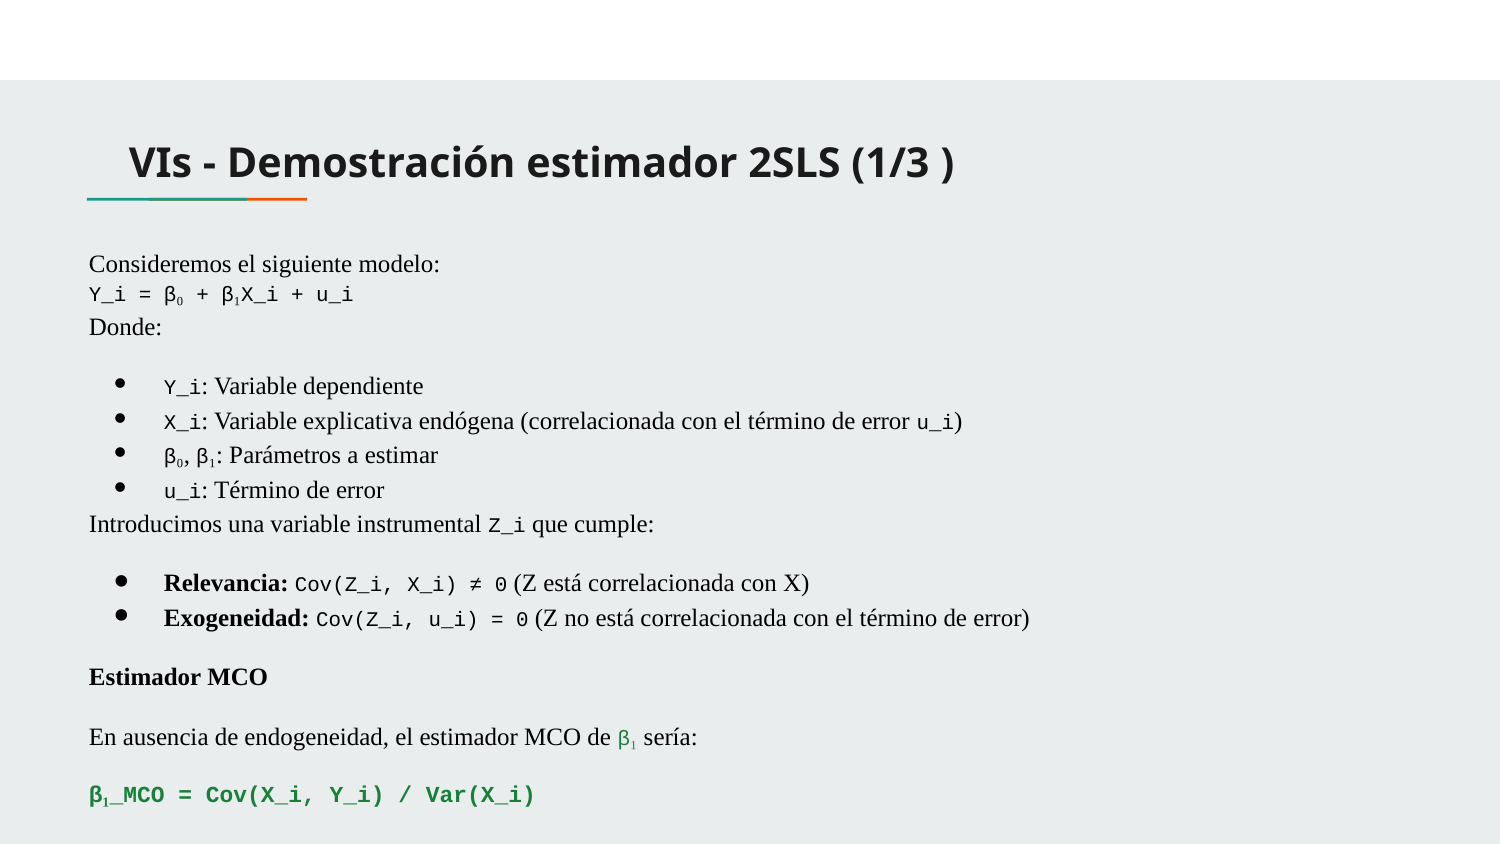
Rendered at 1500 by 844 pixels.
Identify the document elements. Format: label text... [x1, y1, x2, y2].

title VIs - Demostración estimador 2SLS (1/3 ) [43, 121, 1126, 200]
text_box Consideremos el siguiente modelo: Y_i = β₀ + β₁X_i + u_i Donde: Y_i: Variable dependiente X_i: Variable explicativa endógena (correlacionada con el término de error u_i) β₀, β₁: Parámetros a estimar u_i: Término de error Introducimos una variable instrumental Z_i que cumple: Relevancia: Cov(Z_i, X_i) ≠ 0 (Z está correlacionada con X) Exogeneidad: Cov(Z_i, u_i) = 0 (Z no está correlacionada con el término de error) Estimador MCO En ausencia de endogeneidad, el estimador MCO de β₁ sería: β₁_MCO = Cov(X_i, Y_i) / Var(X_i) [73, 227, 1426, 822]
